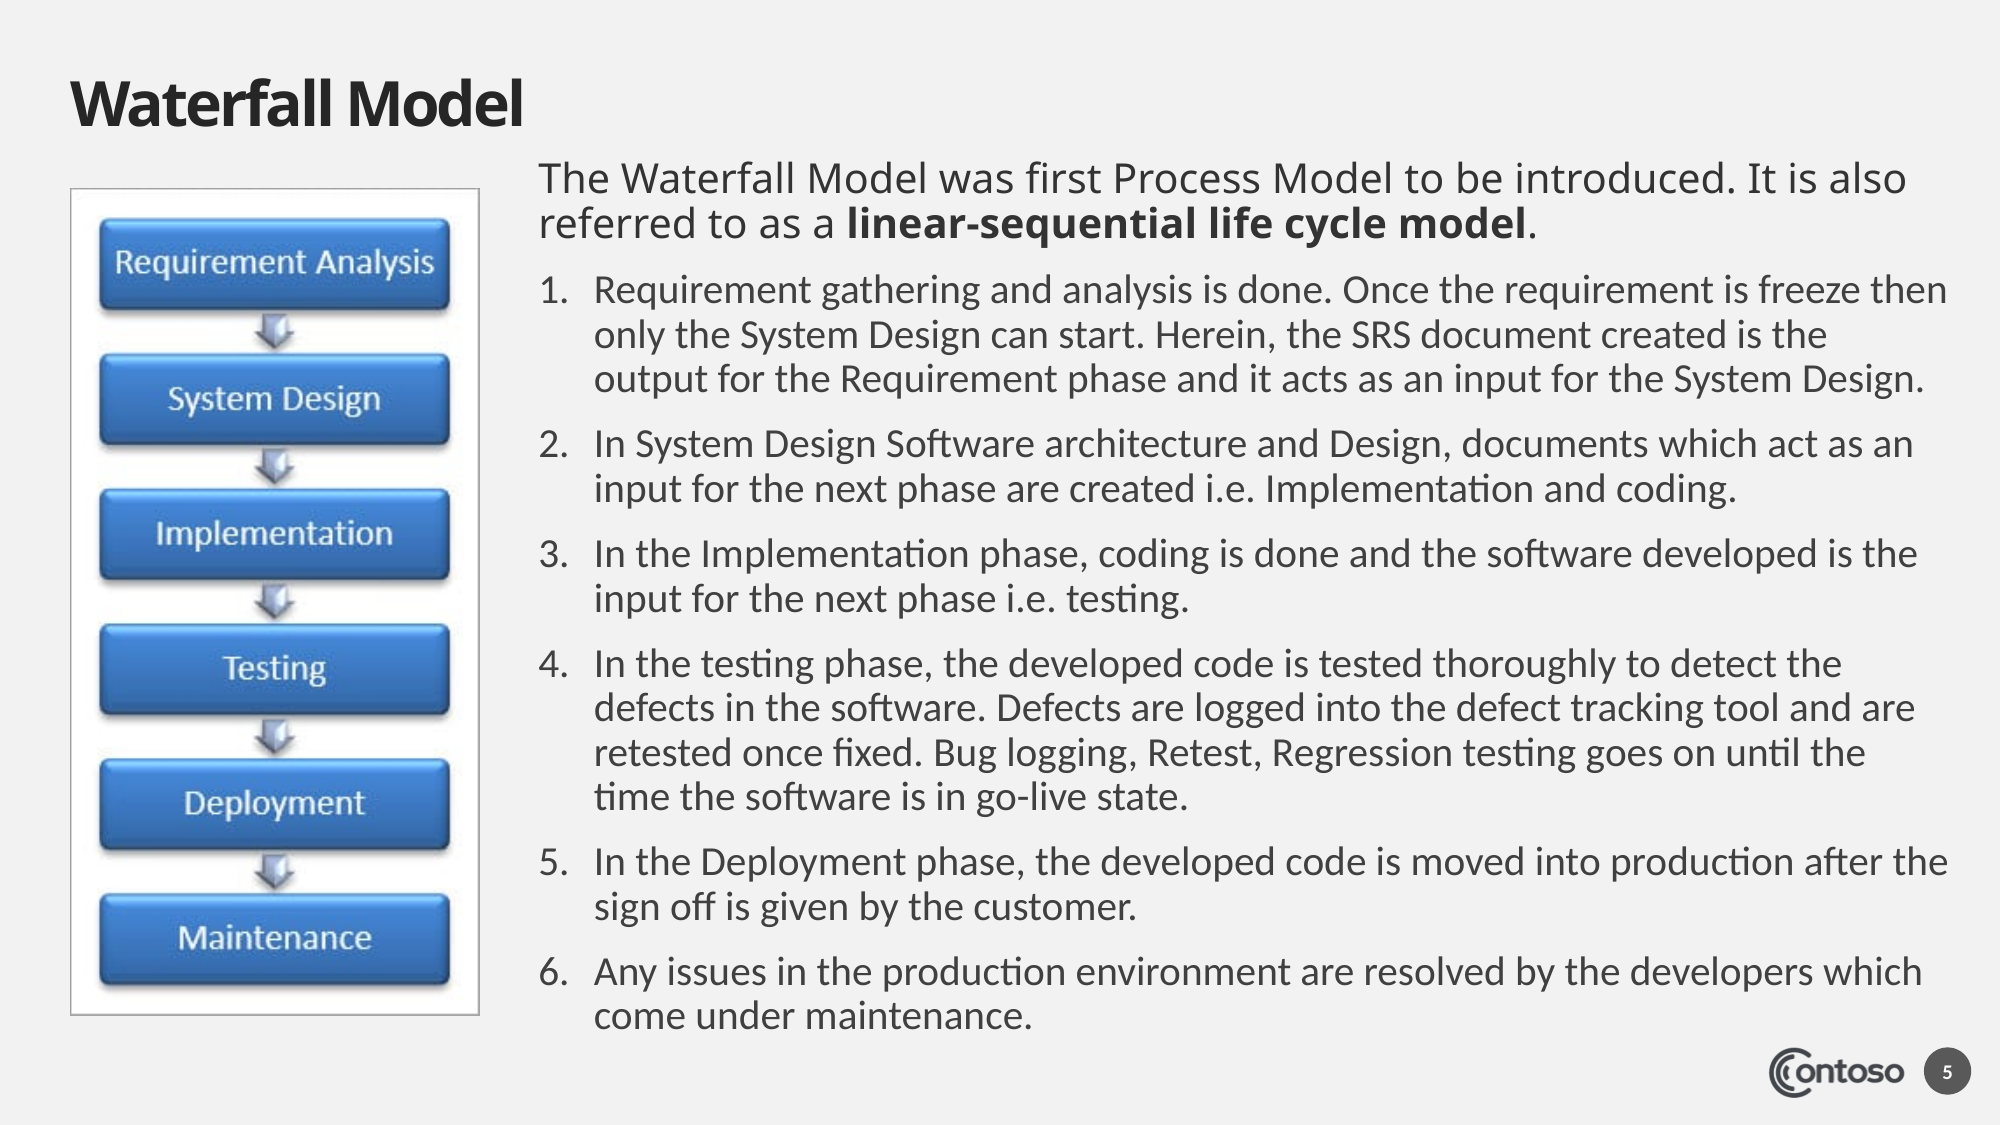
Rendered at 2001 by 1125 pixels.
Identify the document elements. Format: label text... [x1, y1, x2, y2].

list The Waterfall Model was first Process Model to be introduced. It is also referred to as a linear-sequential life cycle model. Requirement gathering and analysis is done. Once the requirement is freeze then only the System Design can start. Herein, the SRS document created is the output for the Requirement phase and it acts as an input for the System Design. In System Design Software architecture and Design, documents which act as an input for the next phase are created i.e. Implementation and coding. In the Implementation phase, coding is done and the software developed is the input for the next phase i.e. testing. In the testing phase, the developed code is tested thoroughly to detect the defects in the software. Defects are logged into the defect tracking tool and are retested once fixed. Bug logging, Retest, Regression testing goes on until the time the software is in go-live state. In the Deployment phase, the developed code is moved into production after the sign off is given by the customer. Any issues in the production environment are resolved by the developers which come under maintenance. [538, 158, 1952, 1044]
title Waterfall Model [70, 70, 1930, 142]
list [70, 188, 480, 1016]
slide_number 5 [1923, 1047, 1972, 1095]
